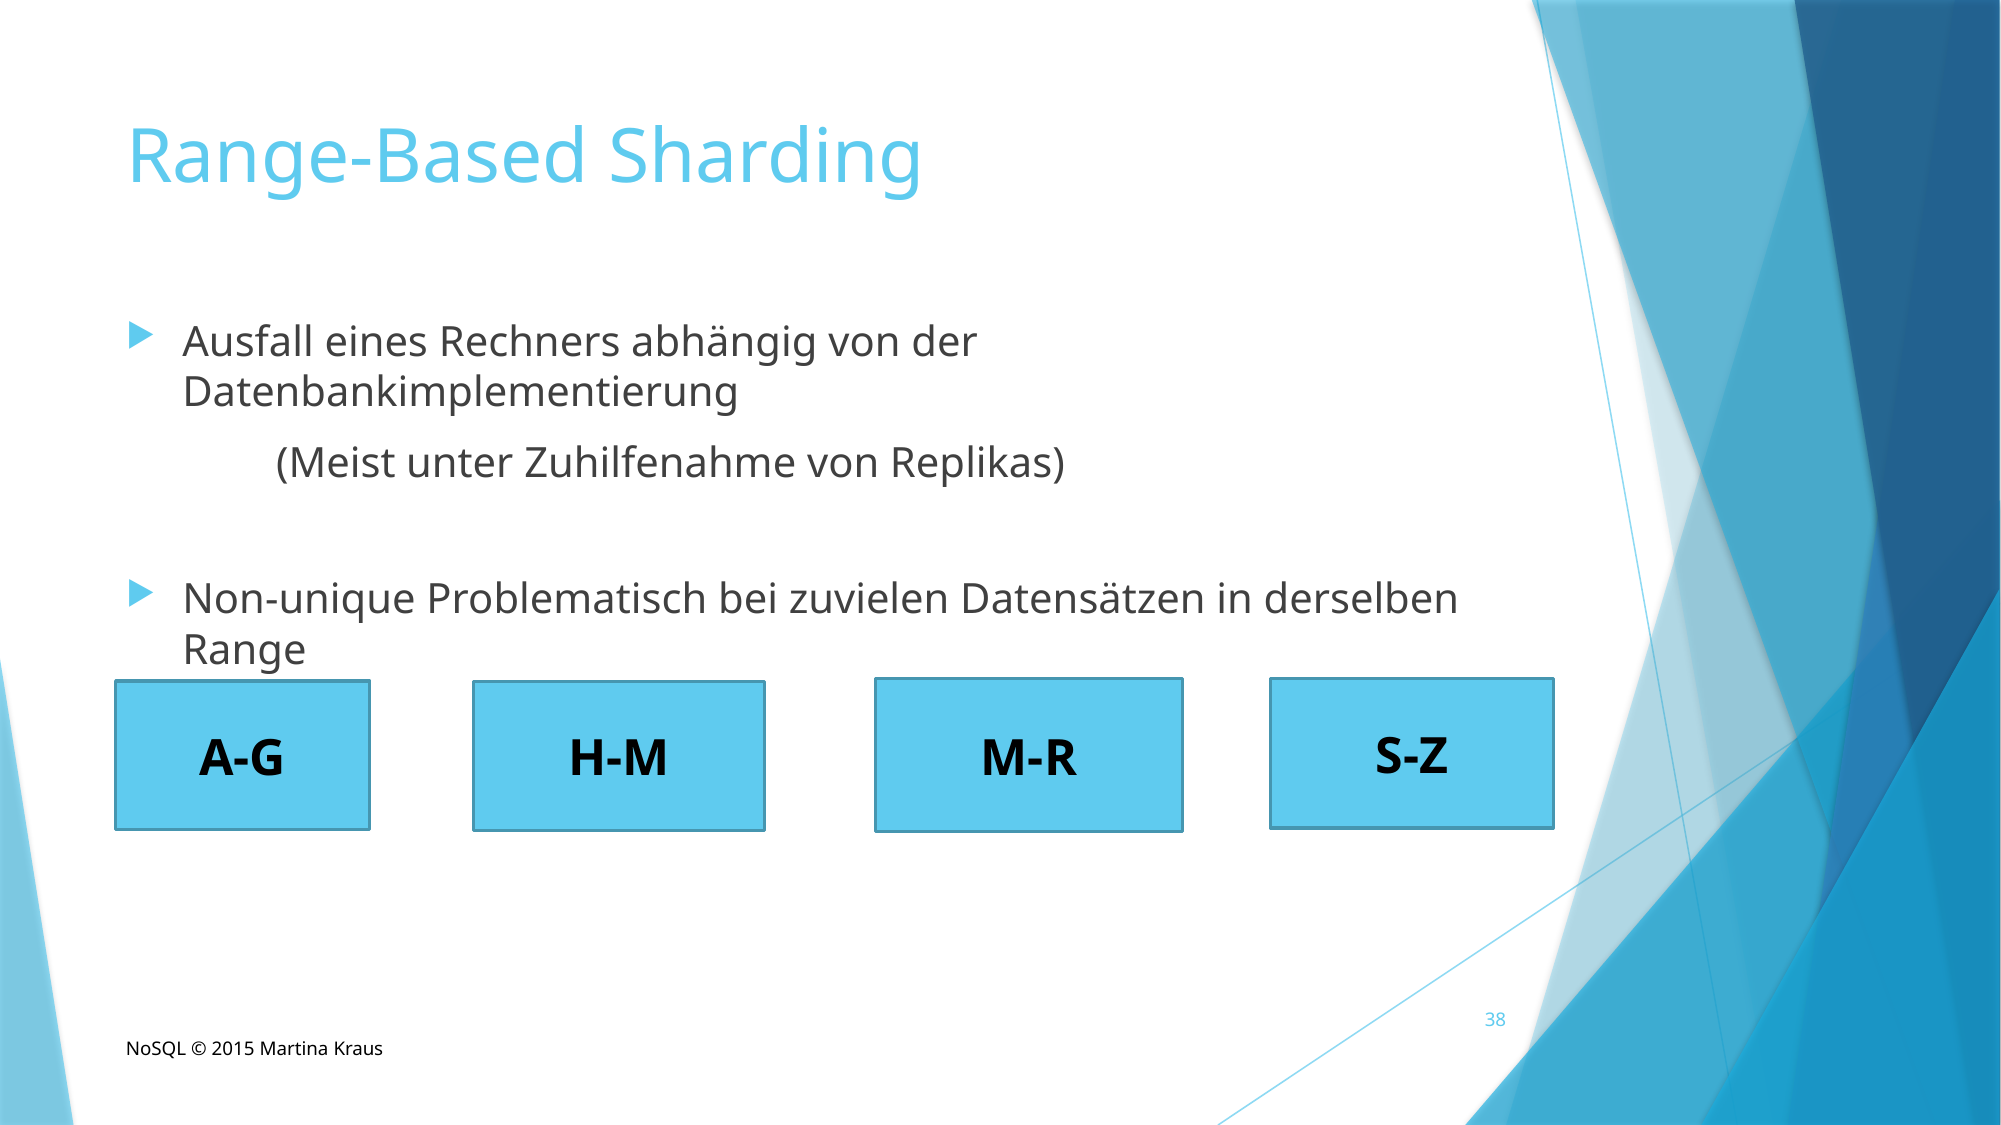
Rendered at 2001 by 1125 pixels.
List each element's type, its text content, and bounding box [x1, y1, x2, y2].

footer NoSQL © 2015 Martina Kraus [111, 1028, 1145, 1089]
text_box M-R [874, 677, 1184, 833]
text_box Range-Based Sharding [111, 99, 1522, 317]
slide_number 38 [1409, 991, 1522, 1051]
text_box S-Z [1269, 677, 1555, 830]
list Ausfall eines Rechners abhängig von der Datenbankimplementierung (Meist unter Zuhilfenahme von Replikas) Non-unique Problematisch bei zuvielen Datensätzen in derselben Range [111, 317, 1522, 992]
text_box A-G [114, 679, 371, 831]
text_box H-M [472, 680, 766, 832]
